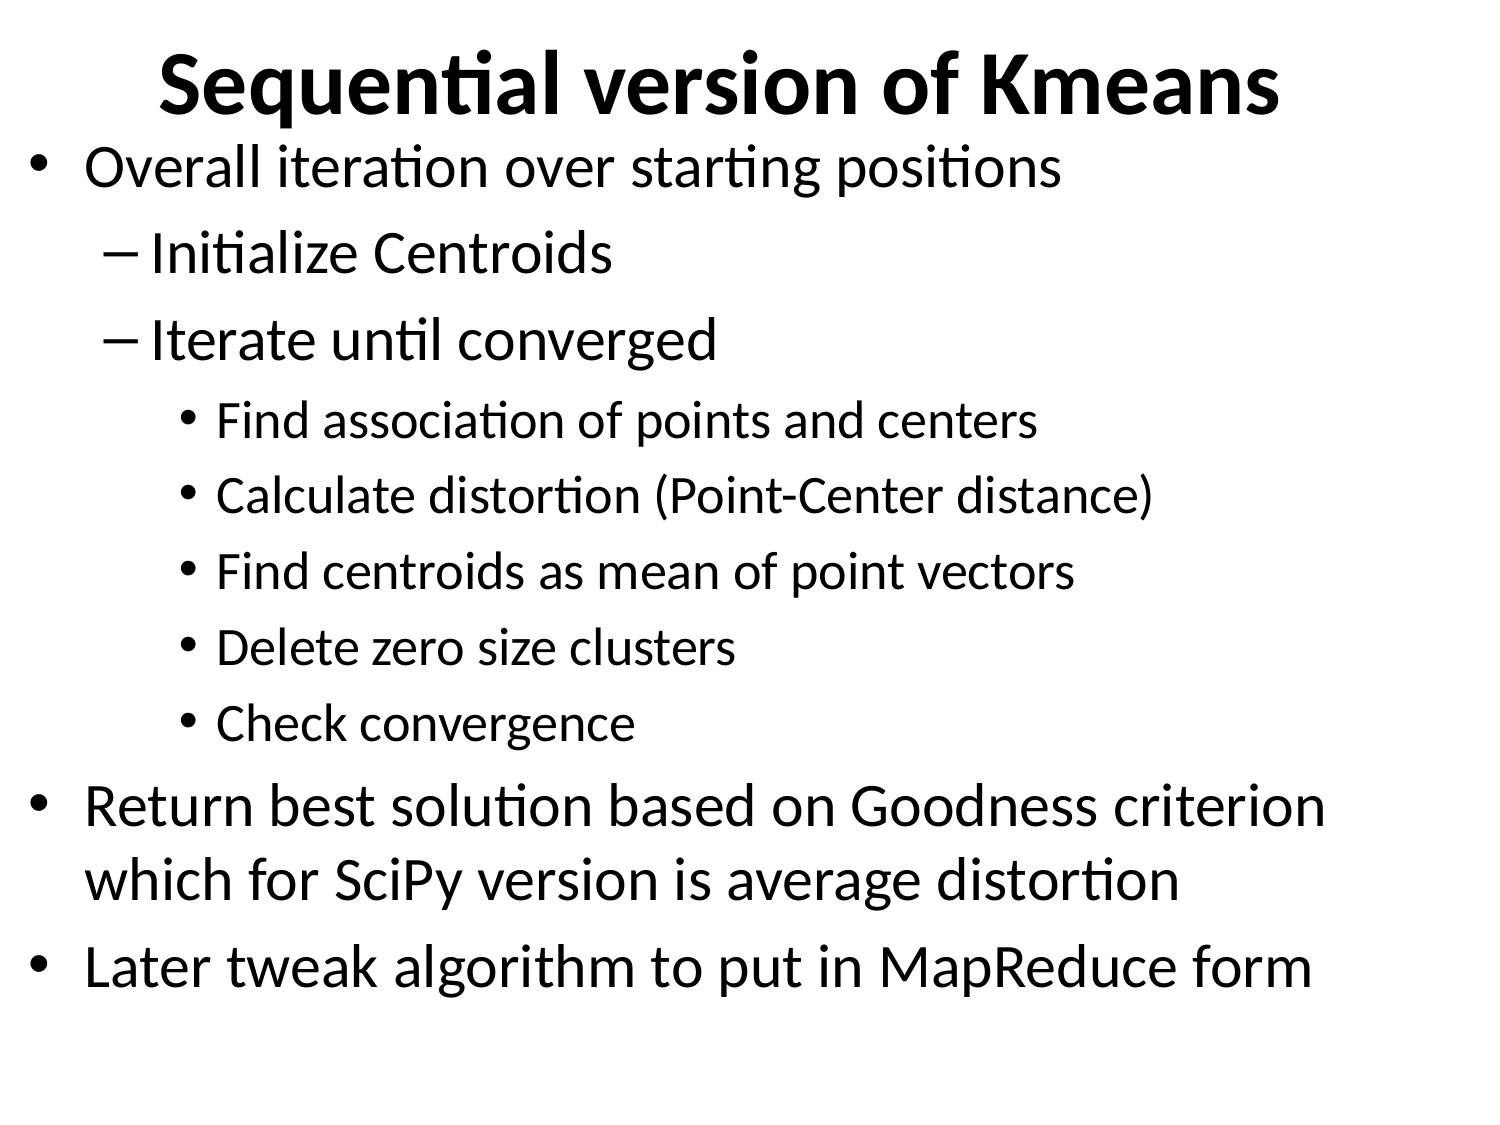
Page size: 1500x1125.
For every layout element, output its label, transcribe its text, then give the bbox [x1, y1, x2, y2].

list Overall iteration over starting positions Initialize Centroids Iterate until converged Find association of points and centers Calculate distortion (Point-Center distance) Find centroids as mean of point vectors Delete zero size clusters Check convergence Return best solution based on Goodness criterion which for SciPy version is average distortion Later tweak algorithm to put in MapReduce form [13, 117, 1364, 1024]
title Sequential version of Kmeans [45, 12, 1396, 143]
